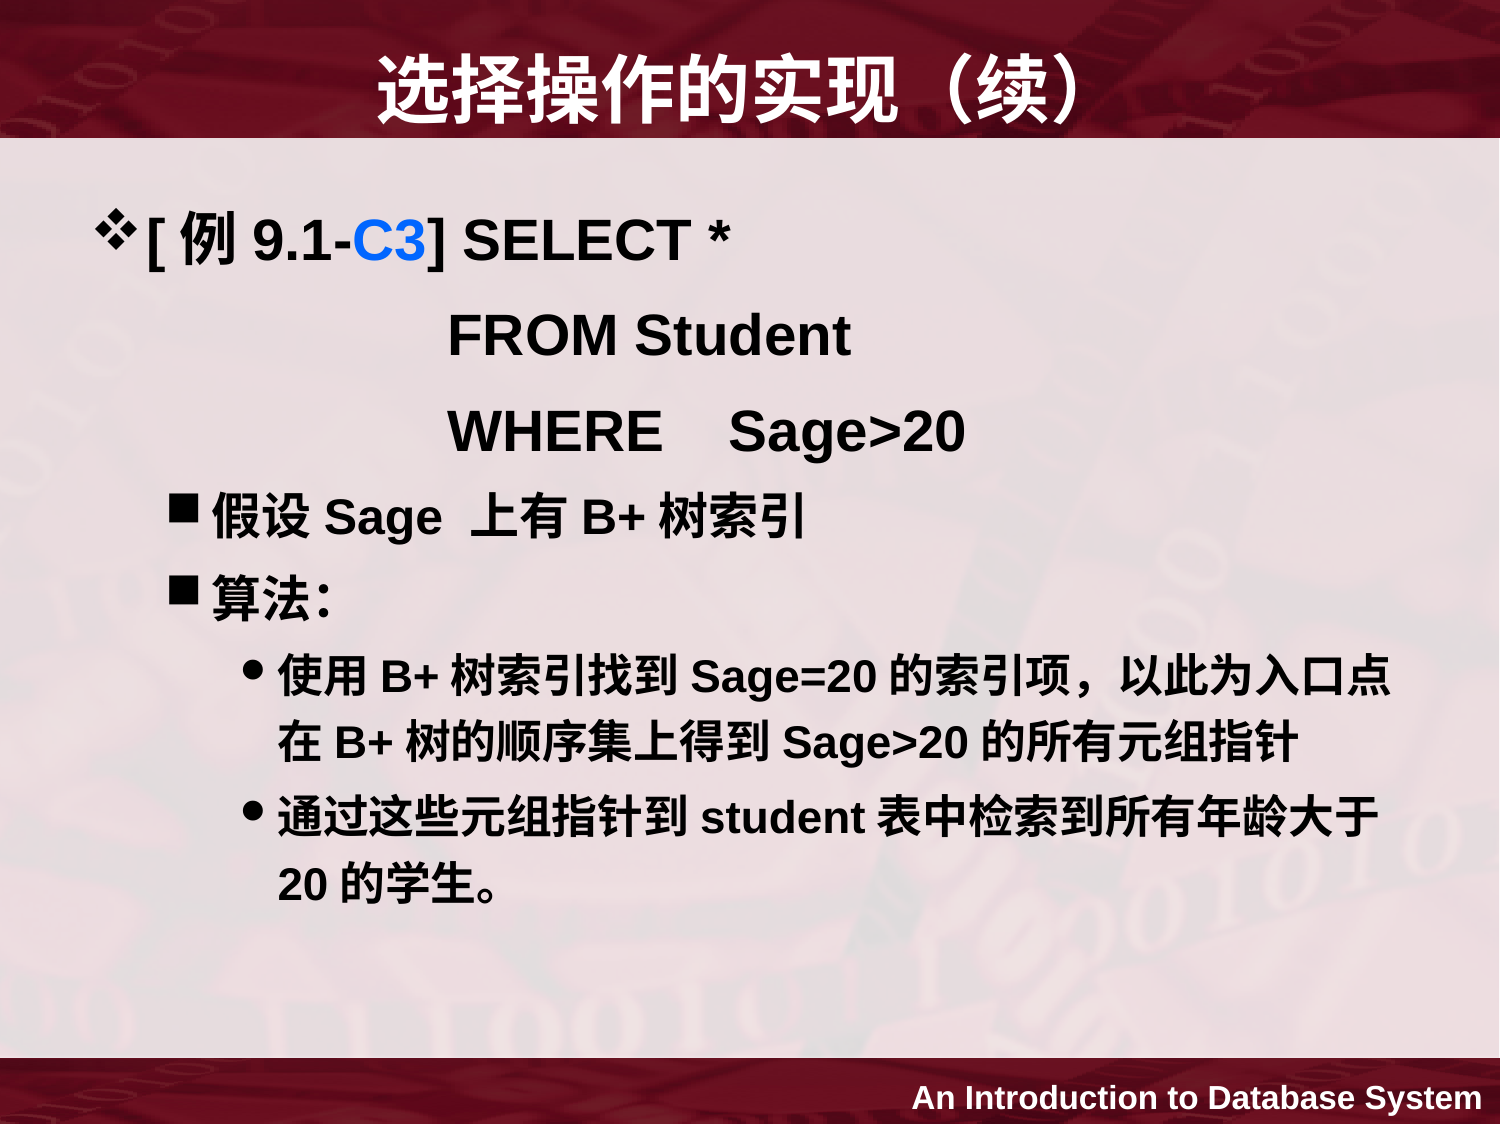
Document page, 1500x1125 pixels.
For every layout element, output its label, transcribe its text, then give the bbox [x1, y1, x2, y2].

list [例9.1-C3] SELECT * FROM Student WHERE Sage>20 假设Sage 上有B+树索引 算法： 使用B+树索引找到Sage=20的索引项，以此为入口点在B+树的顺序集上得到Sage>20的所有元组指针 通过这些元组指针到student表中检索到所有年龄大于20的学生。 [75, 180, 1425, 977]
picture [0, 0, 1500, 1124]
title 选择操作的实现（续） [75, 0, 1425, 180]
